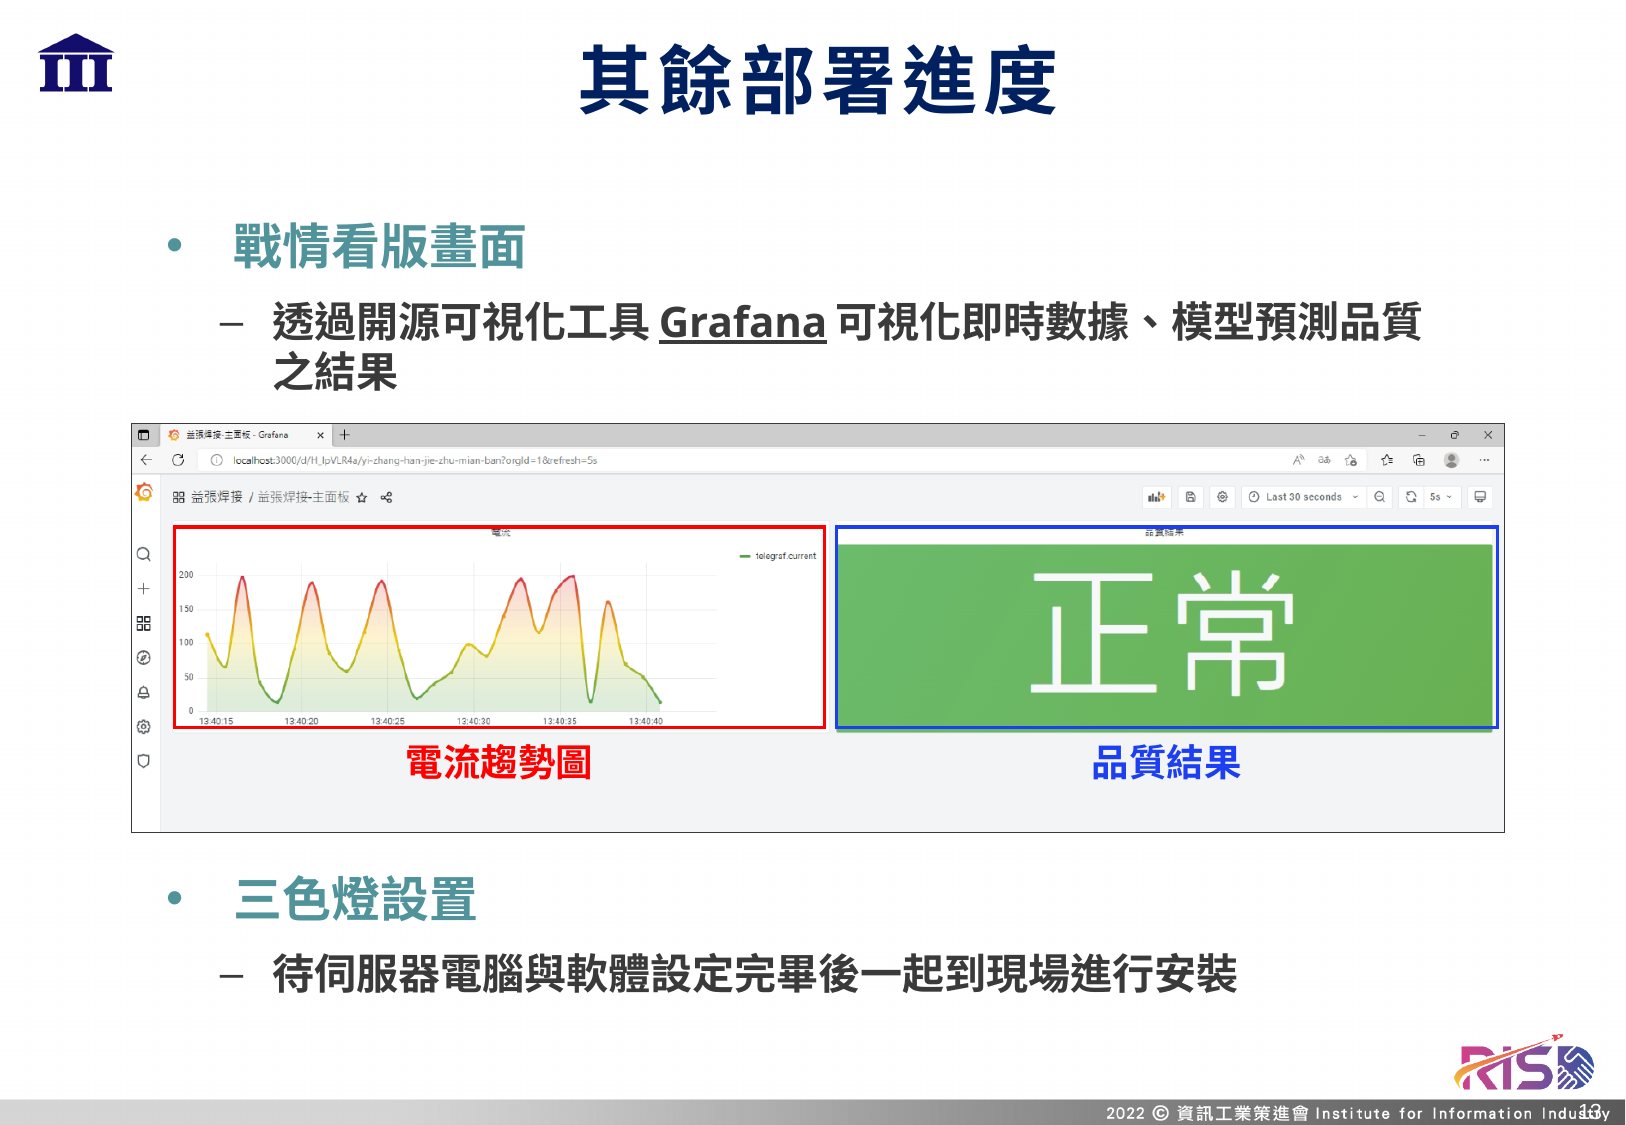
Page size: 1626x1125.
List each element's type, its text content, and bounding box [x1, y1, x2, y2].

list 戰情看版畫面 透過開源可視化工具Grafana可視化即時數據、模型預測品質之結果 三色燈設置 待伺服器電腦與軟體設定完畢後一起到現場進行安裝 [151, 208, 1474, 423]
title 其餘部署進度 [151, 34, 1486, 124]
picture [0, 0, 1626, 1125]
slide_number 12 [1555, 1089, 1625, 1125]
list 戰情看版畫面 透過開源可視化工具Grafana可視化即時數據、模型預測品質之結果 三色燈設置 待伺服器電腦與軟體設定完畢後一起到現場進行安裝 [151, 833, 1474, 1012]
